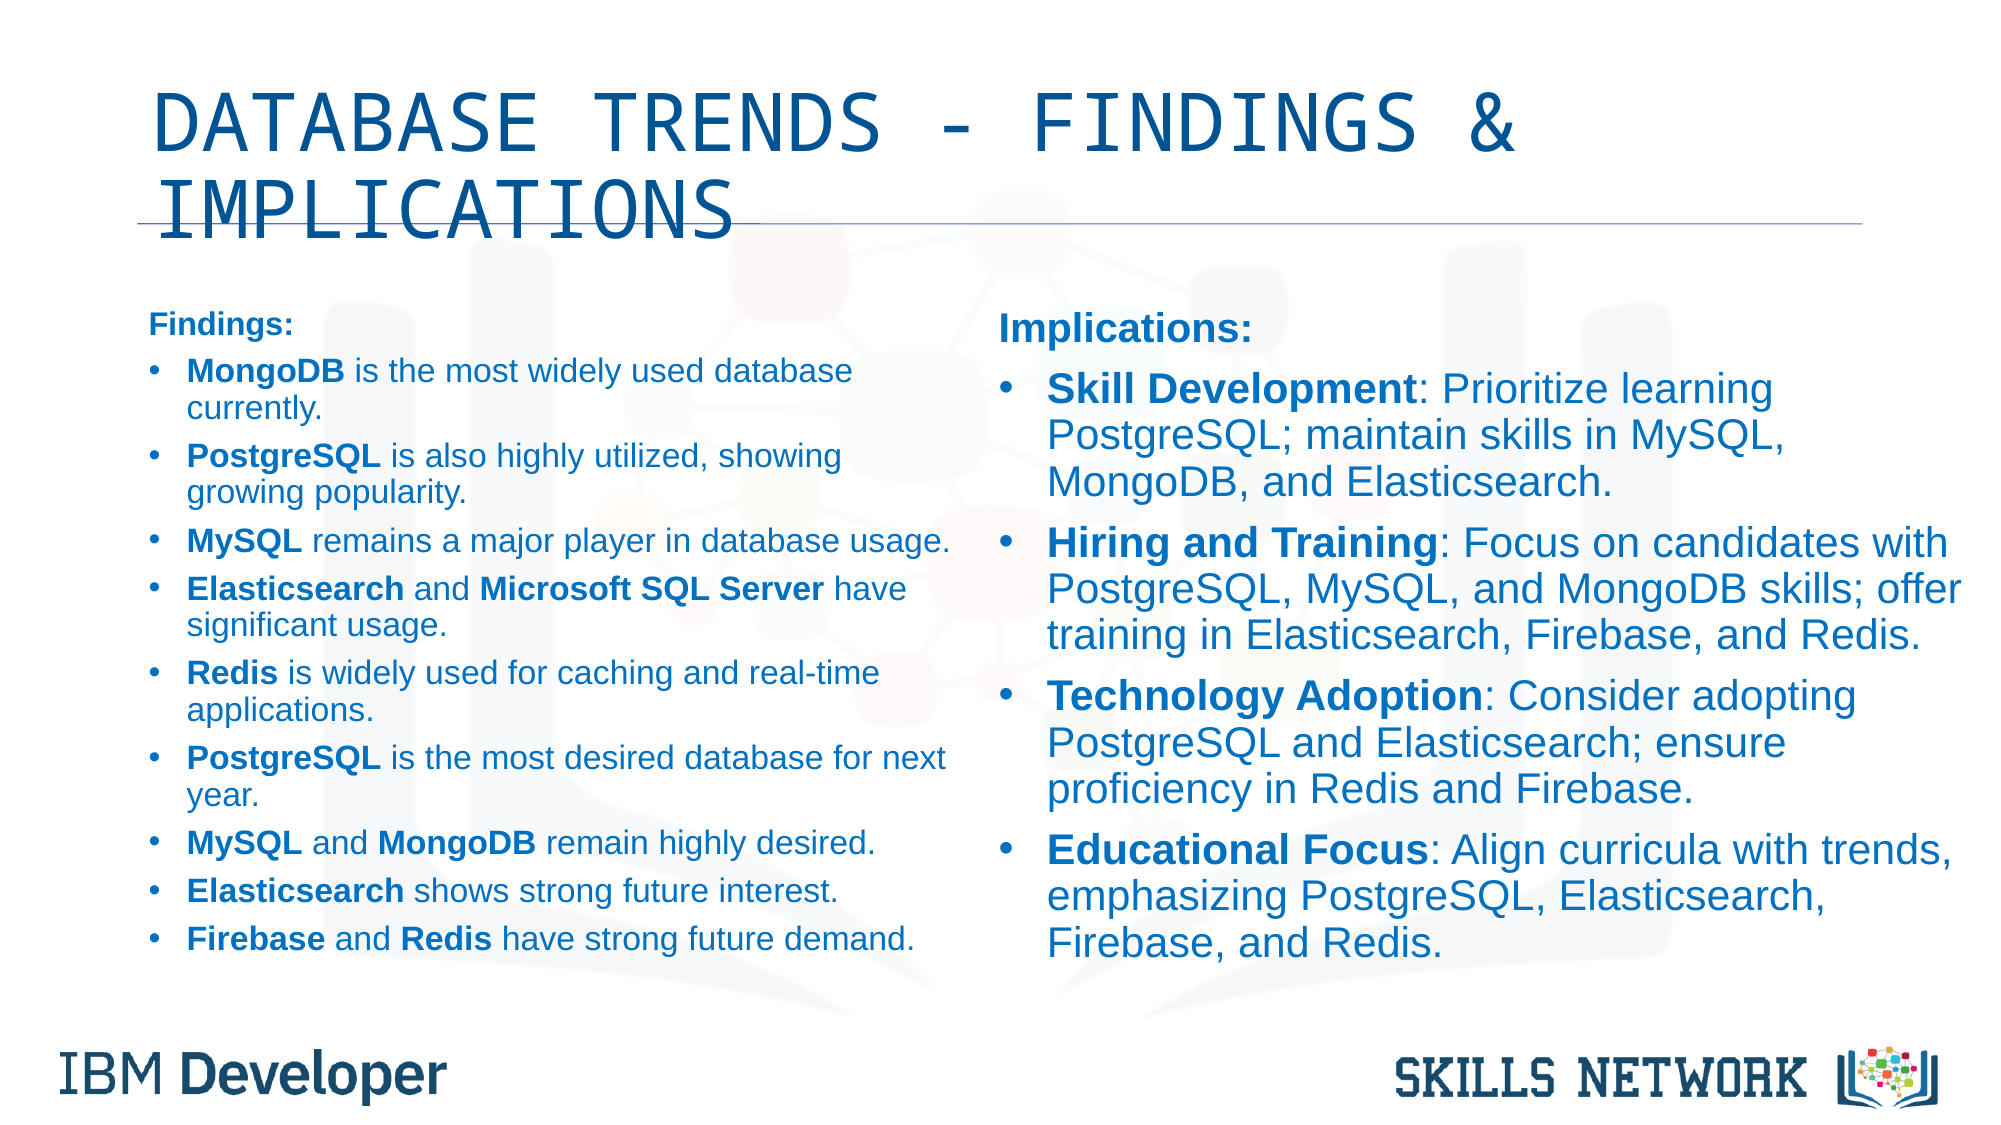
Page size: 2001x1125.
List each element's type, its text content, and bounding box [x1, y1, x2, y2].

picture [55, 1045, 459, 1108]
title DATABASE TRENDS - FINDINGS & IMPLICATIONS [137, 59, 2000, 278]
list Implications: Skill Development: Prioritize learning PostgreSQL; maintain skills in MySQL, MongoDB, and Elasticsearch. Hiring and Training: Focus on candidates with PostgreSQL, MySQL, and MongoDB skills; offer training in Elasticsearch, Firebase, and Redis. Technology Adoption: Consider adopting PostgreSQL and Elasticsearch; ensure proficiency in Redis and Firebase. Educational Focus: Align curricula with trends, emphasizing PostgreSQL, Elasticsearch, Firebase, and Redis. [983, 299, 1981, 1014]
picture [1390, 1045, 1945, 1111]
list Findings: MongoDB is the most widely used database currently. PostgreSQL is also highly utilized, showing growing popularity. MySQL remains a major player in database usage. Elasticsearch and Microsoft SQL Server have significant usage. Redis is widely used for caching and real-time applications. PostgreSQL is the most desired database for next year. MySQL and MongoDB remain highly desired. Elasticsearch shows strong future interest. Firebase and Redis have strong future demand. [133, 299, 983, 1014]
